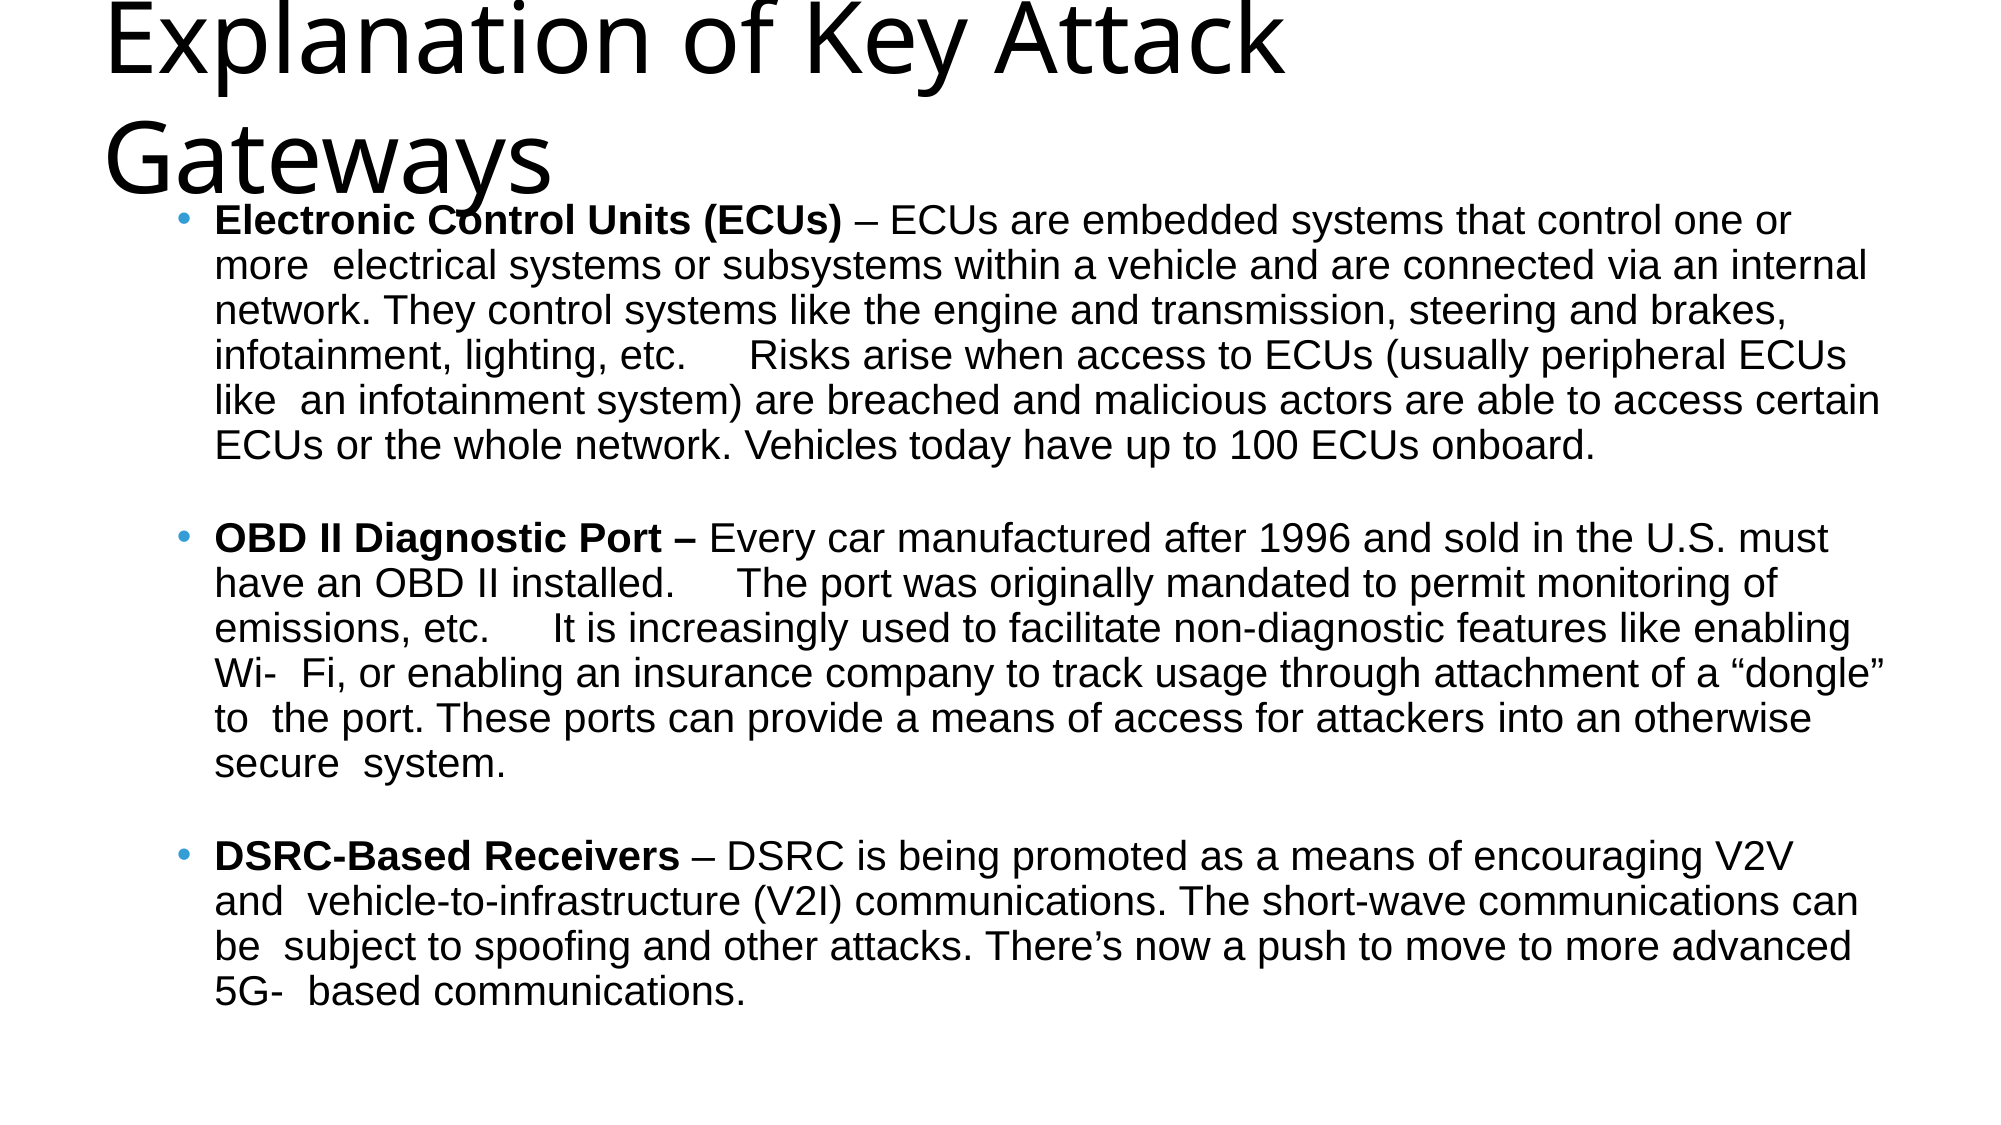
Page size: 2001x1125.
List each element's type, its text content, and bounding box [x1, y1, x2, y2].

title Explanation of Key Attack Gateways [99, 0, 1683, 214]
text_box Electronic Control Units (ECUs) – ECUs are embedded systems that control one or more electrical systems or subsystems within a vehicle and are connected via an internal network. They control systems like the engine and transmission, steering and brakes, infotainment, lighting, etc. Risks arise when access to ECUs (usually peripheral ECUs like an infotainment system) are breached and malicious actors are able to access certain ECUs or the whole network. Vehicles today have up to 100 ECUs onboard. OBD II Diagnostic Port – Every car manufactured after 1996 and sold in the U.S. must have an OBD II installed. The port was originally mandated to permit monitoring of emissions, etc. It is increasingly used to facilitate non-diagnostic features like enabling Wi- Fi, or enabling an insurance company to track usage through attachment of a “dongle” to the port. These ports can provide a means of access for attackers into an otherwise secure system. DSRC-Based Receivers – DSRC is being promoted as a means of encouraging V2V and vehicle-to-infrastructure (V2I) communications. The short-wave communications can be subject to spoofing and other attacks. There’s now a push to move to more advanced 5G- based communications. [174, 191, 1897, 1014]
